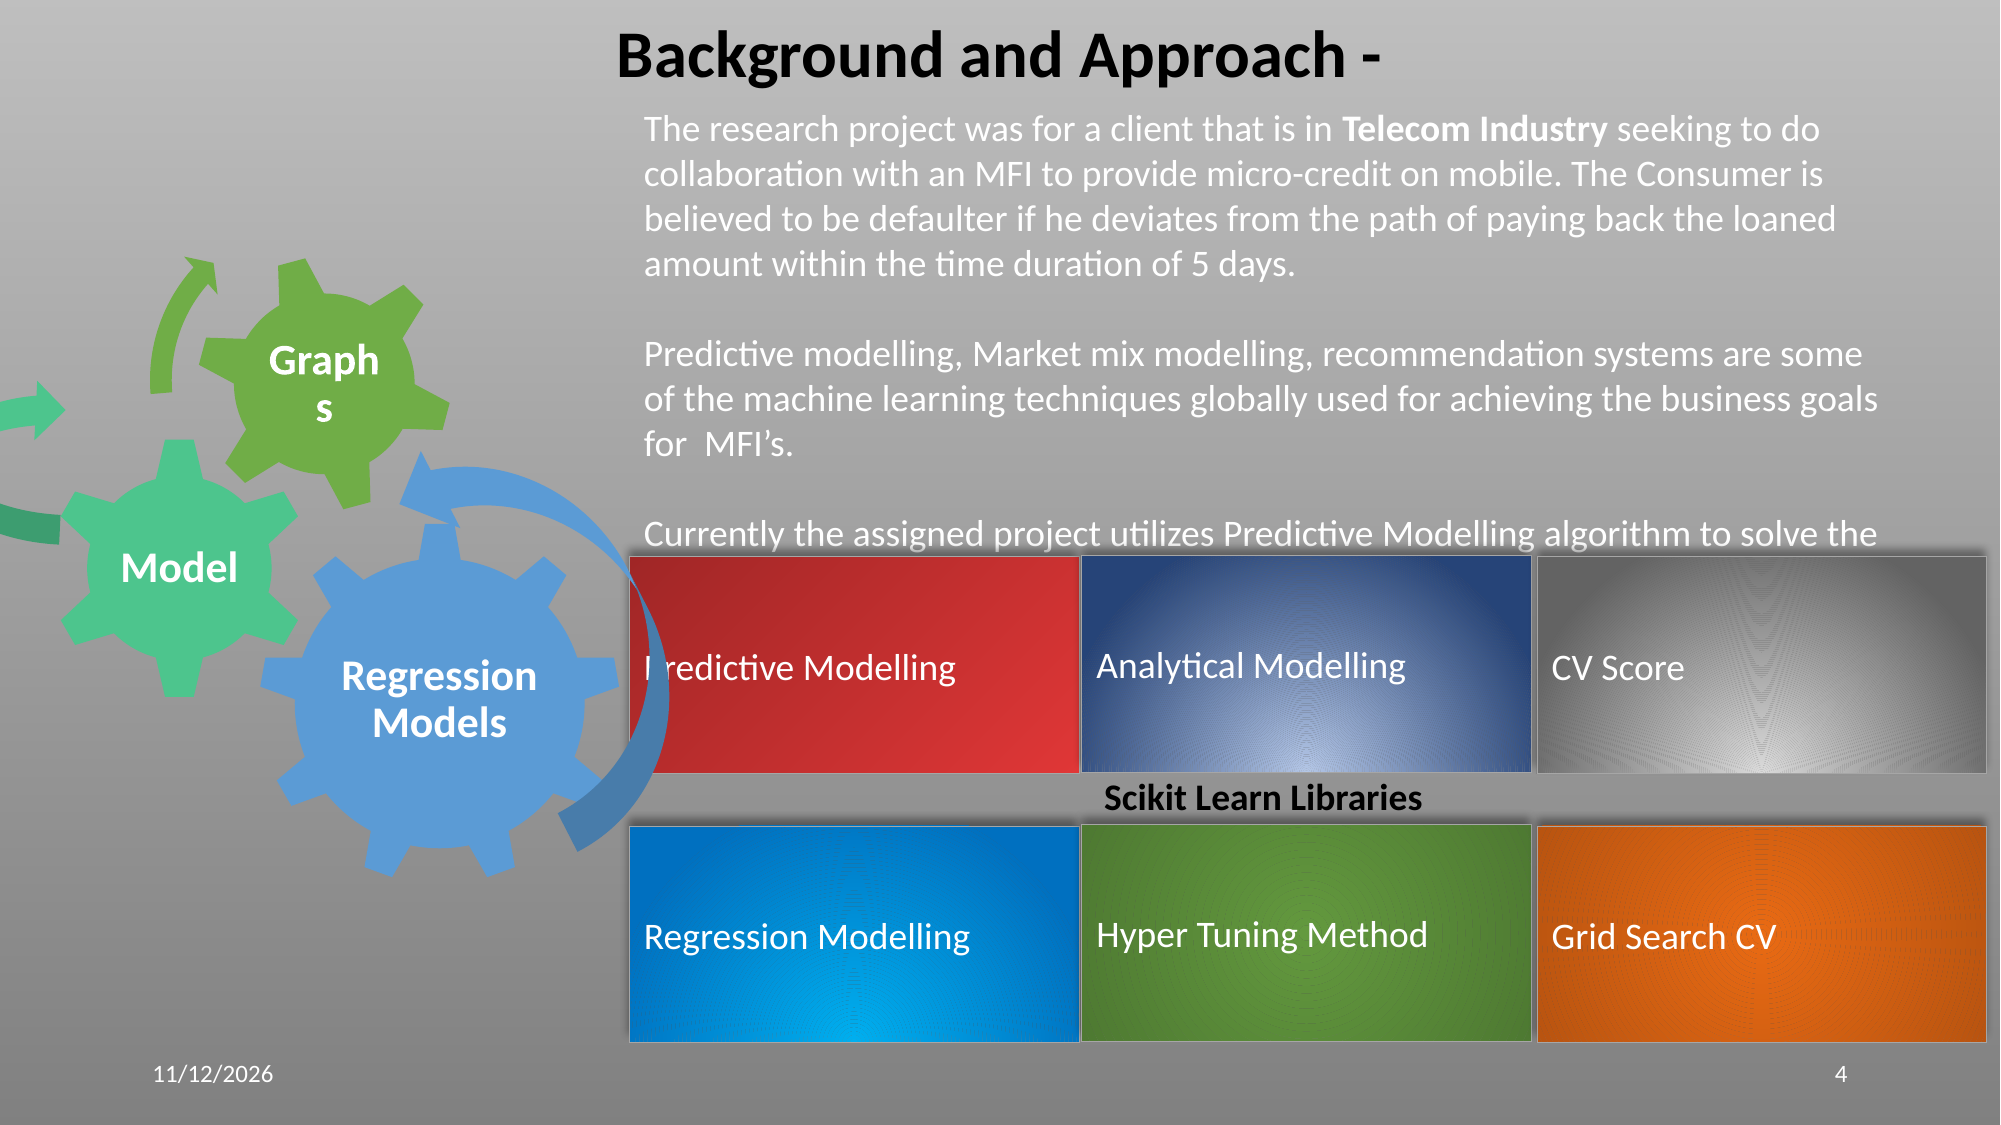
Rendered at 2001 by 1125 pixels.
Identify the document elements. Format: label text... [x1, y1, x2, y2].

text_box Predictive Modelling [628, 555, 1080, 774]
text_box Regression Modelling [628, 825, 1080, 1044]
text_box Analytical Modelling [1081, 554, 1532, 773]
text_box Scikit Learn Libraries [1089, 765, 1477, 826]
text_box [0, 49, 621, 1061]
text_box Hyper Tuning Method [1081, 824, 1532, 1042]
text_box Grid Search CV [1536, 825, 1988, 1044]
text_box Background and Approach - [499, 3, 1501, 99]
text_box CV Score [1536, 555, 1988, 774]
slide_number 21-Oct-22 [137, 1061, 588, 1103]
text_box The research project was for a client that is in Telecom Industry seeking to do collaboration with an MFI to provide micro-credit on mobile. The Consumer is believed to be defaulter if he deviates from the path of paying back the loaned amount within the time duration of 5 days. Predictive modelling, Market mix modelling, recommendation systems are some of the machine learning techniques globally used for achieving the business goals for MFI’s. Currently the assigned project utilizes Predictive Modelling algorithm to solve the business statement. [629, 96, 1911, 544]
slide_number 4 [1412, 1042, 1863, 1103]
